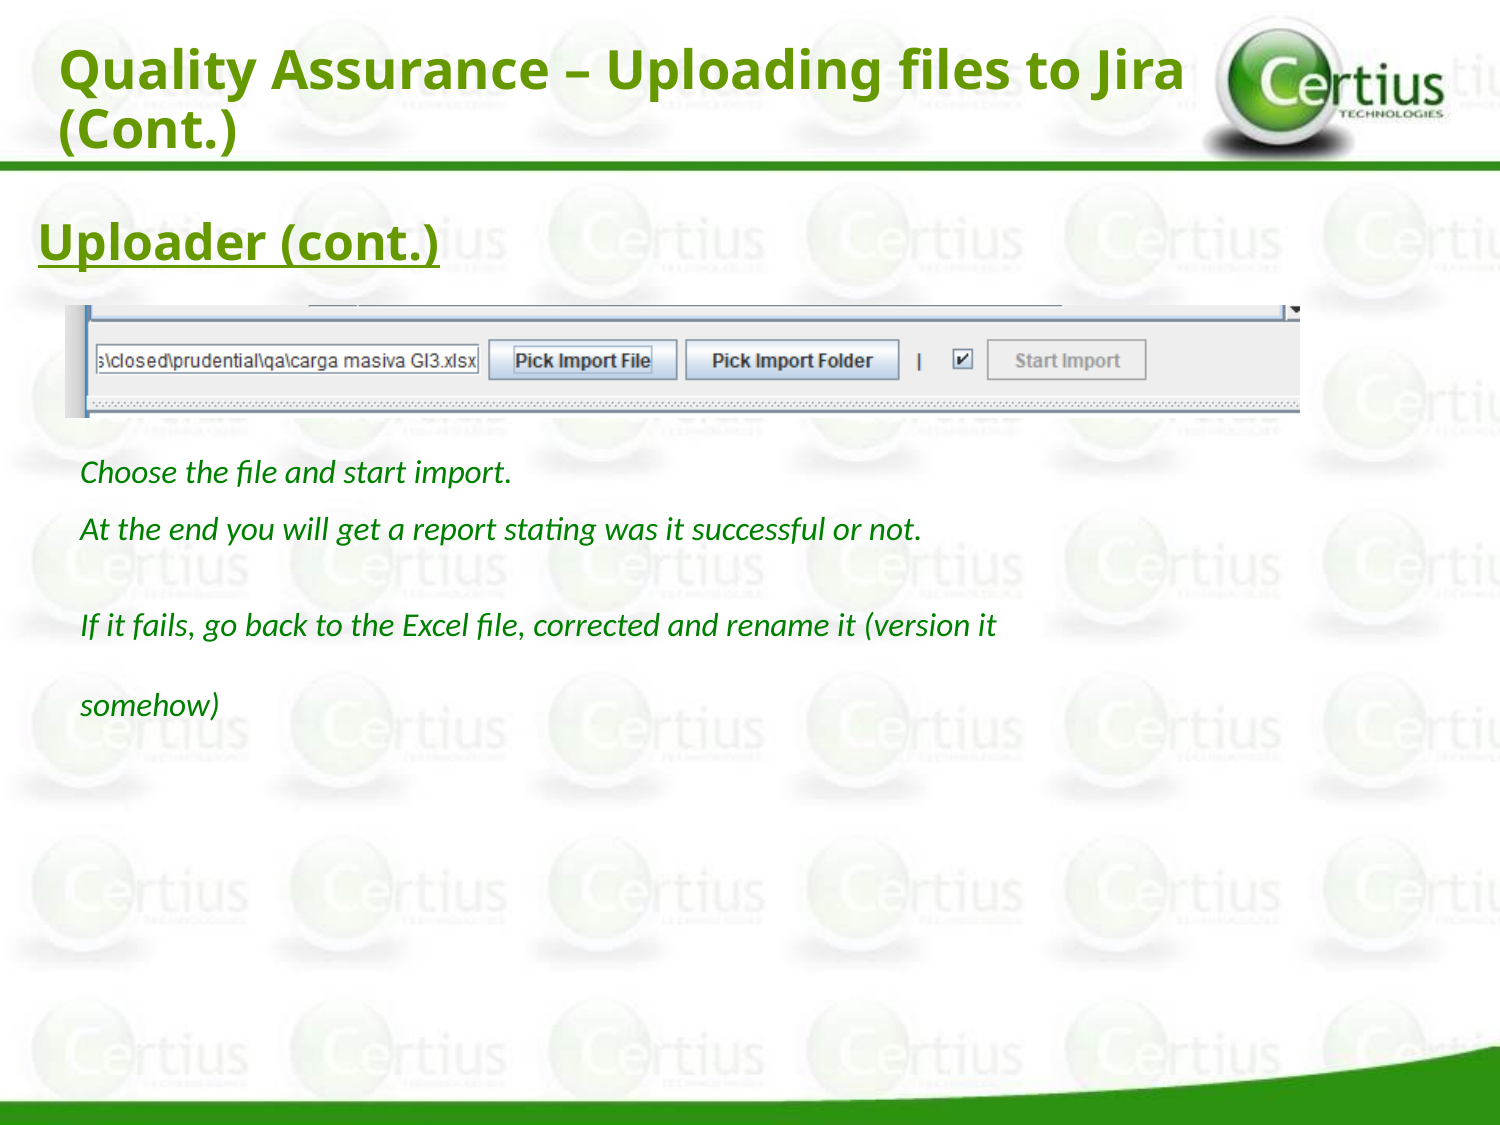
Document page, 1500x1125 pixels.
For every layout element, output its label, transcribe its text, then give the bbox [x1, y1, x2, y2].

text_box Uploader (cont.) [22, 210, 483, 279]
text_box Quality Assurance – Uploading files to Jira (Cont.) [43, 35, 1280, 168]
picture [0, 0, 1500, 1125]
text_box Choose the file and start import. At the end you will get a report stating was it successful or not. If it fails, go back to the Excel file, corrected and rename it (version it somehow) [65, 442, 1049, 788]
